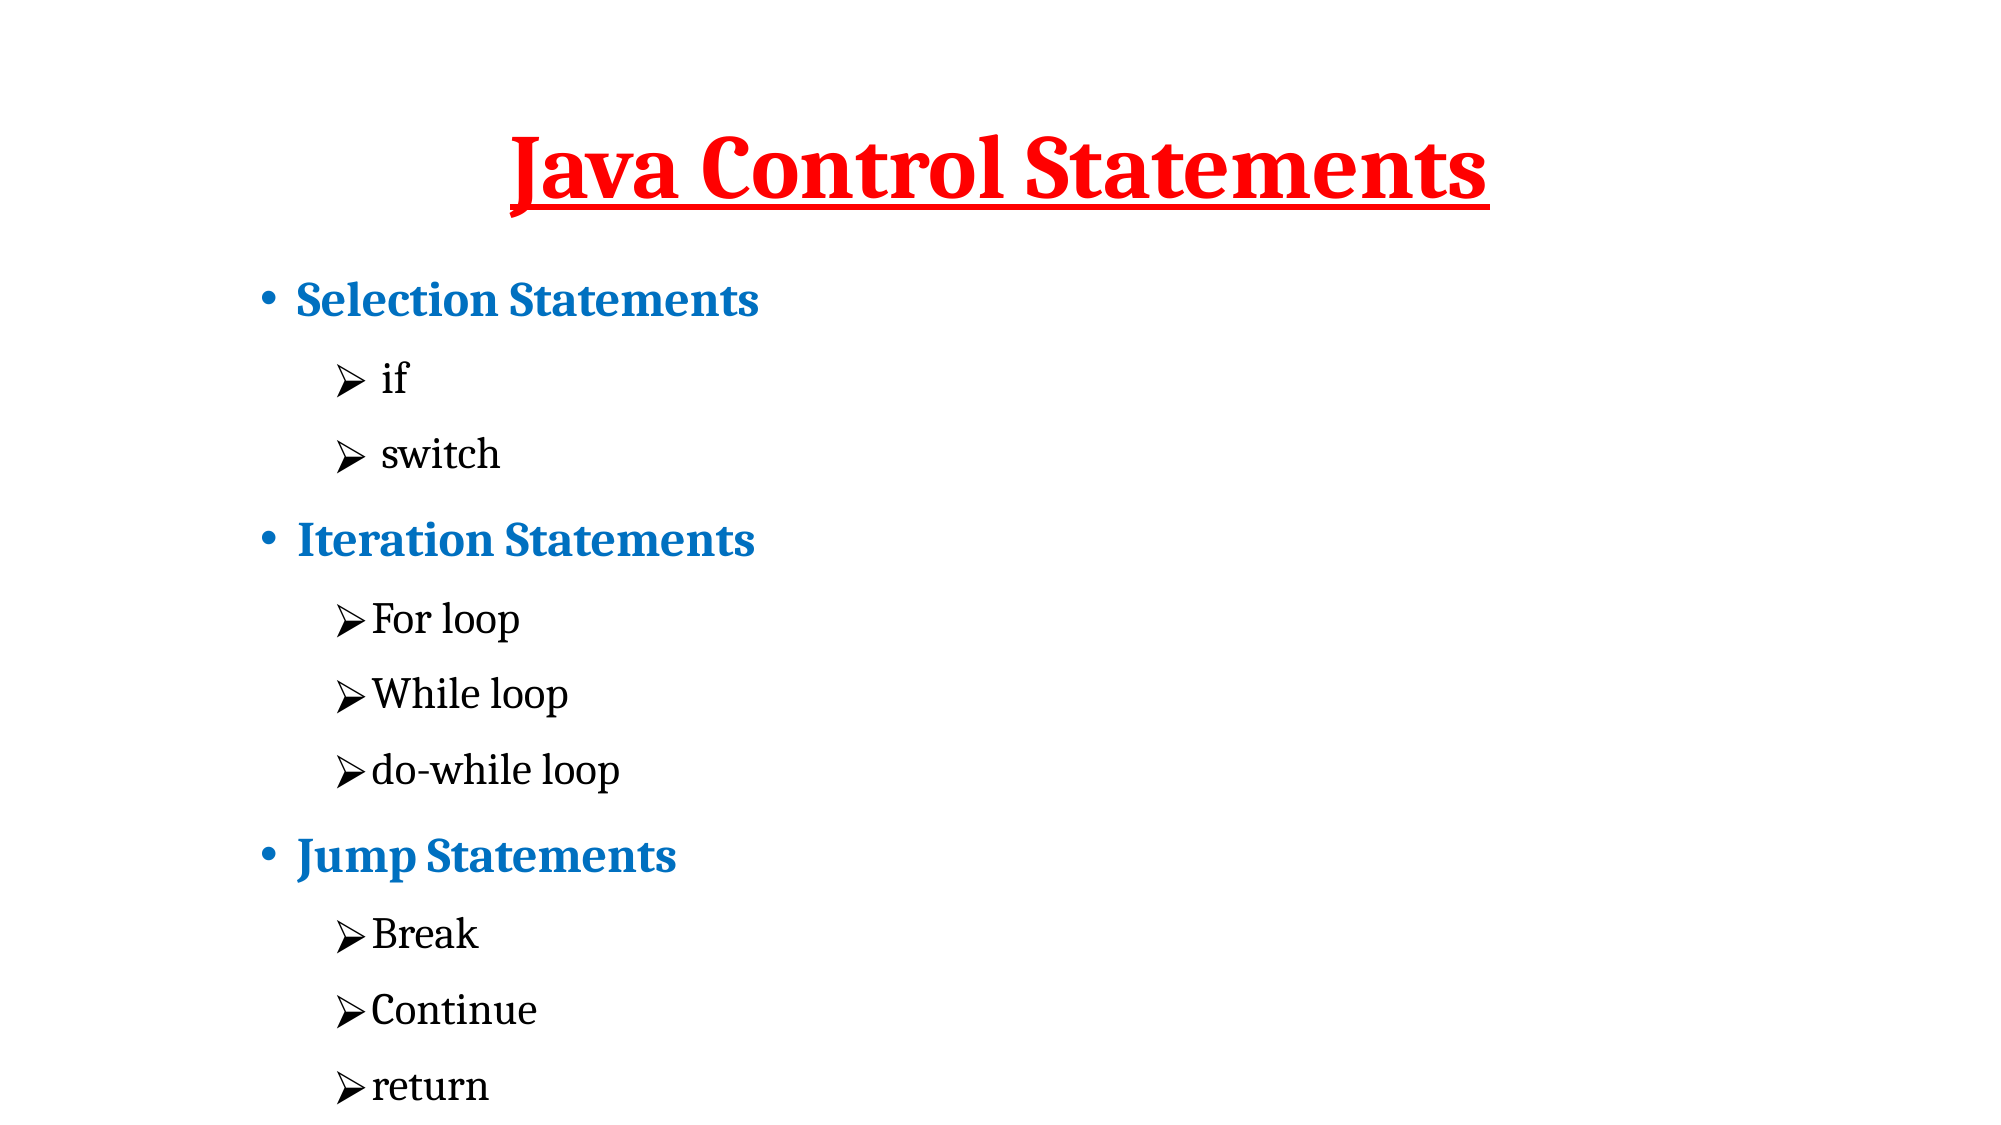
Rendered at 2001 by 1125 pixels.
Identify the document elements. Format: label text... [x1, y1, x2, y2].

title Java Control Statements [137, 59, 1863, 278]
list Selection Statements if switch Iteration Statements For loop While loop do-while loop Jump Statements Break Continue return [245, 266, 1783, 1125]
